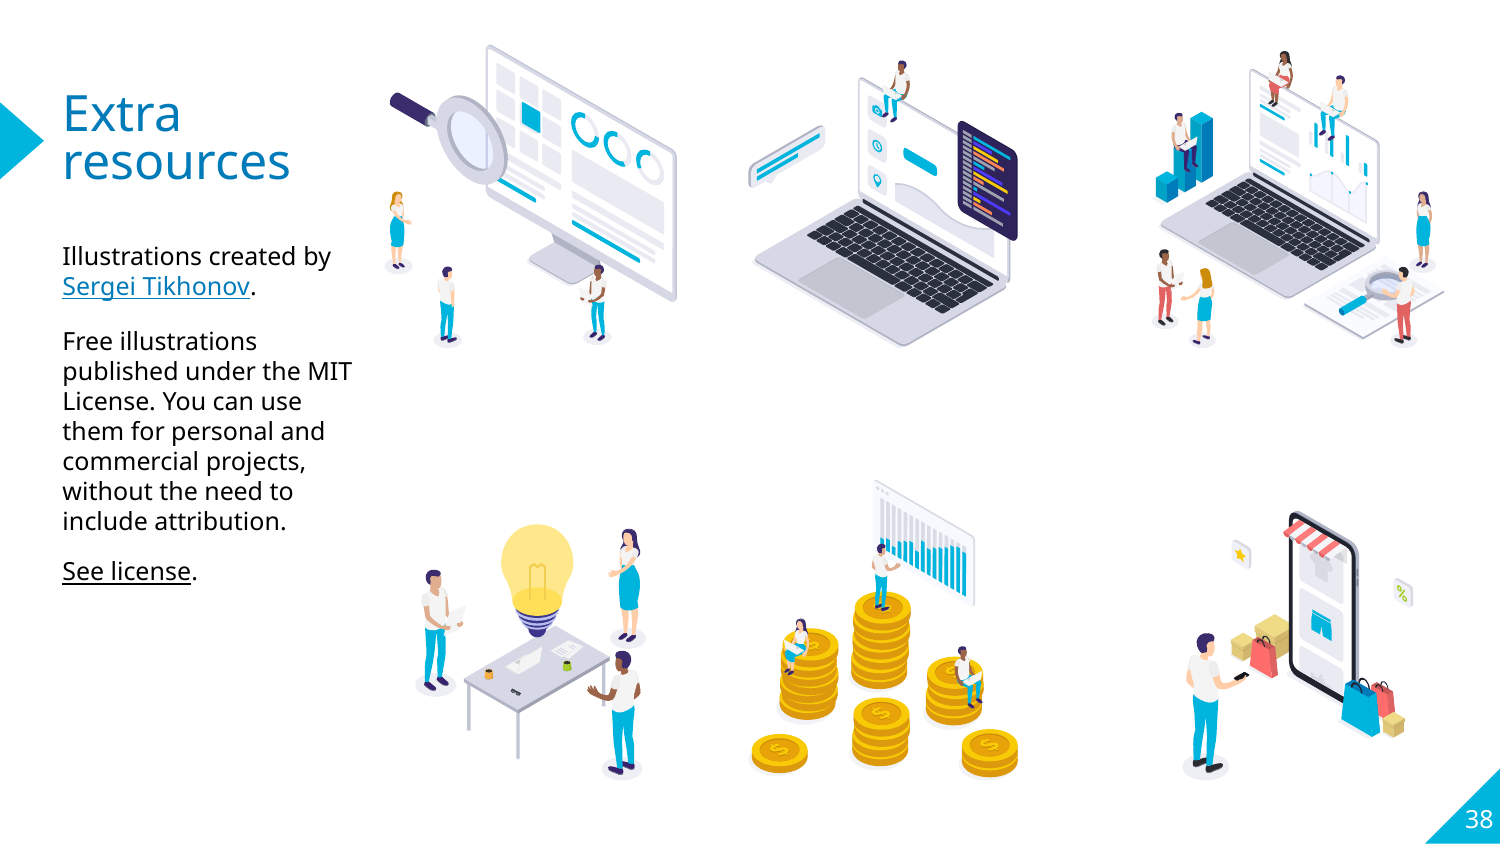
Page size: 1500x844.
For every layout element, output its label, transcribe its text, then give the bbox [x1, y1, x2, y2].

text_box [1151, 50, 1445, 349]
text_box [748, 60, 1018, 349]
title Extra resources [62, 102, 319, 180]
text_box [414, 524, 647, 781]
slide_number 38 [1418, 760, 1494, 838]
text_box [748, 479, 1018, 781]
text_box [1182, 510, 1414, 781]
text_box Illustrations created by Sergei Tikhonov. Free illustrations published under the MIT License. You can use them for personal and commercial projects, without the need to include attribution. See license. [62, 240, 355, 743]
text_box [384, 44, 678, 349]
